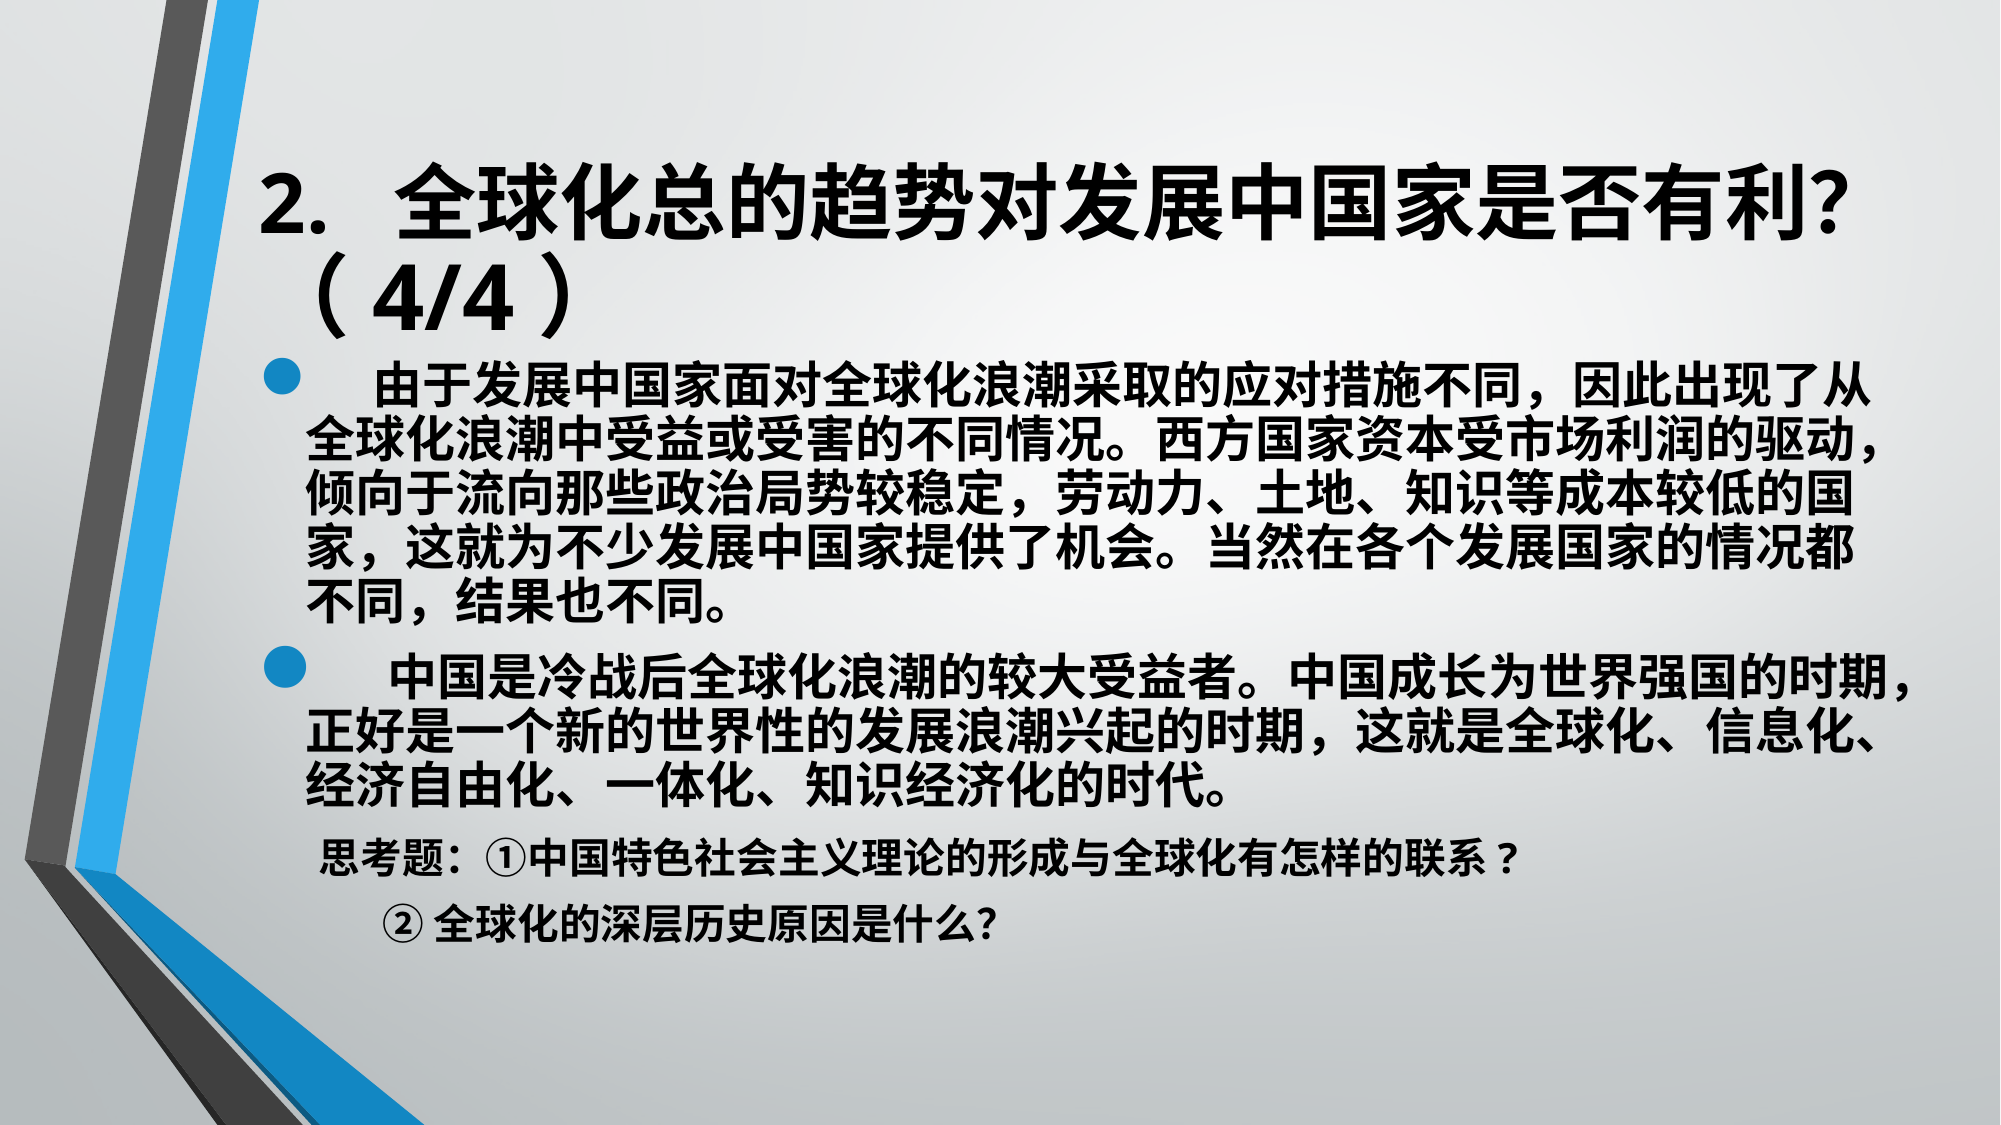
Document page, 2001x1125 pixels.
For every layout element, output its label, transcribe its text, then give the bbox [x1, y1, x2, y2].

title 2. 全球化总的趋势对发展中国家是否有利？（4/4） [243, 112, 1887, 291]
list 由于发展中国家面对全球化浪潮采取的应对措施不同，因此出现了从全球化浪潮中受益或受害的不同情况。西方国家资本受市场利润的驱动，倾向于流向那些政治局势较稳定，劳动力、土地、知识等成本较低的国家，这就为不少发展中国家提供了机会。当然在各个发展国家的情况都不同，结果也不同。 中国是冷战后全球化浪潮的较大受益者。中国成长为世界强国的时期，正好是一个新的世界性的发展浪潮兴起的时期，这就是全球化、信息化、经济自由化、一体化、知识经济化的时代。 思考题：①中国特色社会主义理论的形成与全球化有怎样的联系? ②全球化的深层历史原因是什么？ [243, 291, 1914, 1018]
